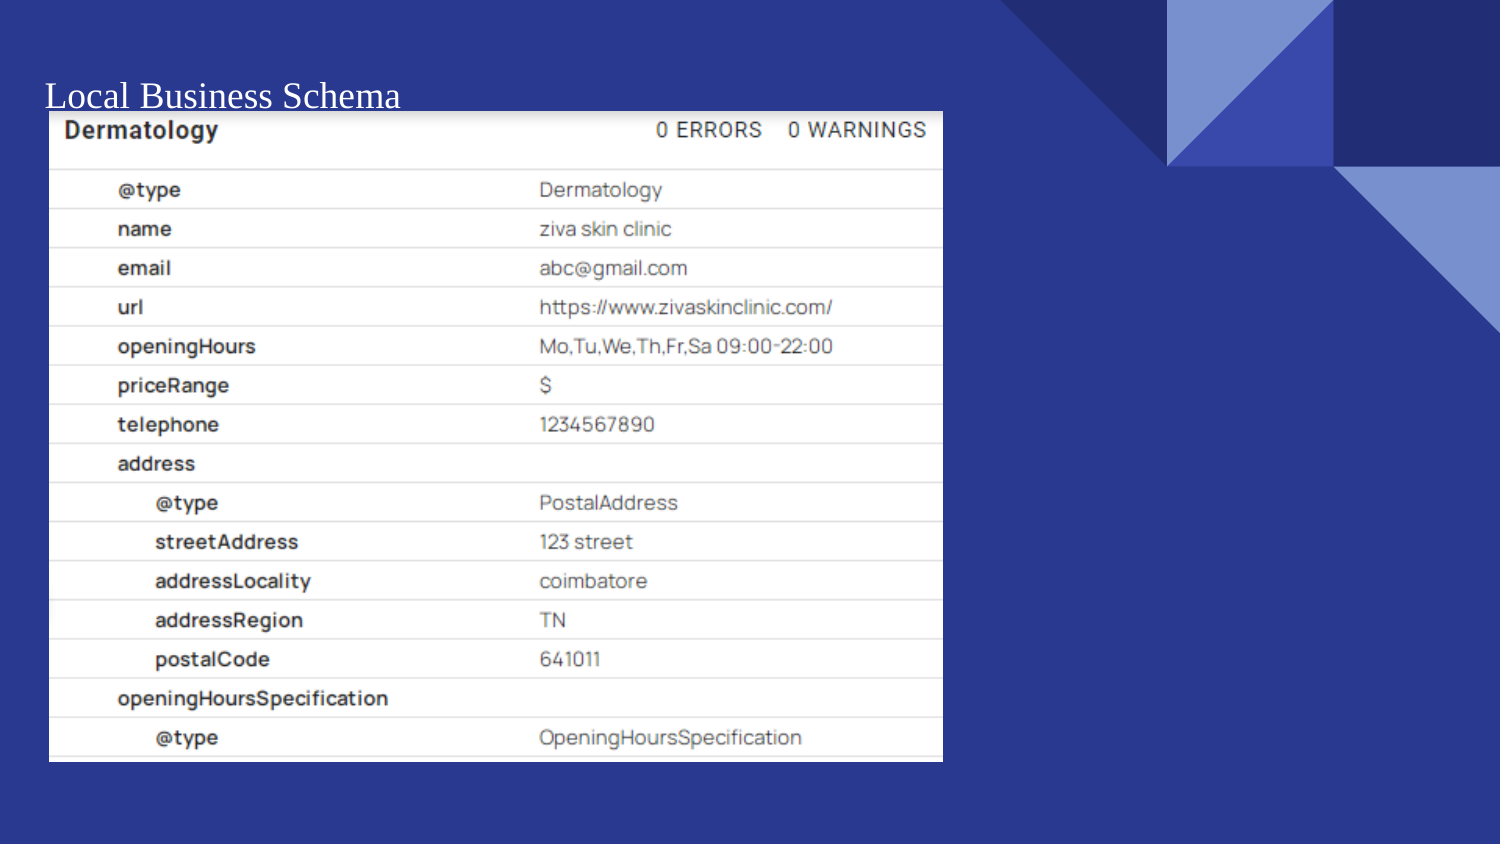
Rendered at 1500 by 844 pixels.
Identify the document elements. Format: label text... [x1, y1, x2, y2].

title Local Business Schema [29, 17, 834, 132]
picture [48, 111, 944, 762]
